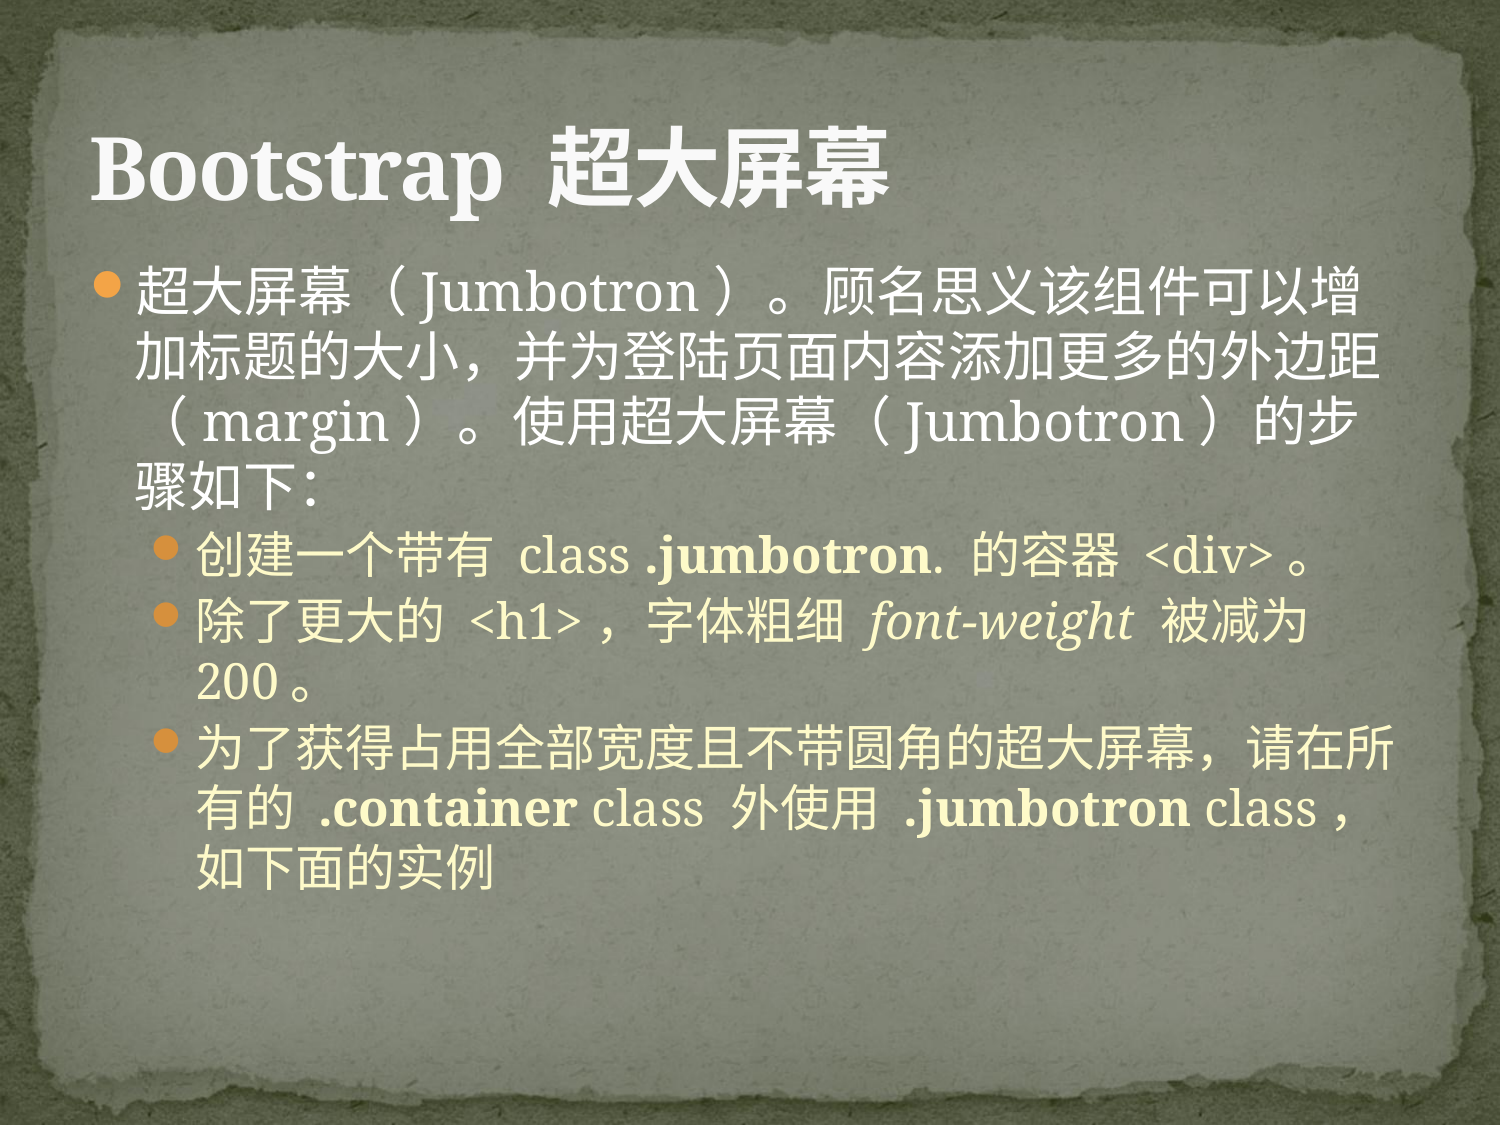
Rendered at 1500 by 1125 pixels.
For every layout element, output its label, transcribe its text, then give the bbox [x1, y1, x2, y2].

picture [0, 0, 1500, 1125]
title Bootstrap 超大屏幕 [74, 24, 1425, 225]
list 超大屏幕（Jumbotron）。顾名思义该组件可以增加标题的大小，并为登陆页面内容添加更多的外边距（margin）。使用超大屏幕（Jumbotron）的步骤如下： 创建一个带有 class .jumbotron. 的容器 <div>。 除了更大的 <h1>，字体粗细 font-weight 被减为 200。 为了获得占用全部宽度且不带圆角的超大屏幕，请在所有的 .container class 外使用 .jumbotron class，如下面的实例 [75, 249, 1425, 1000]
